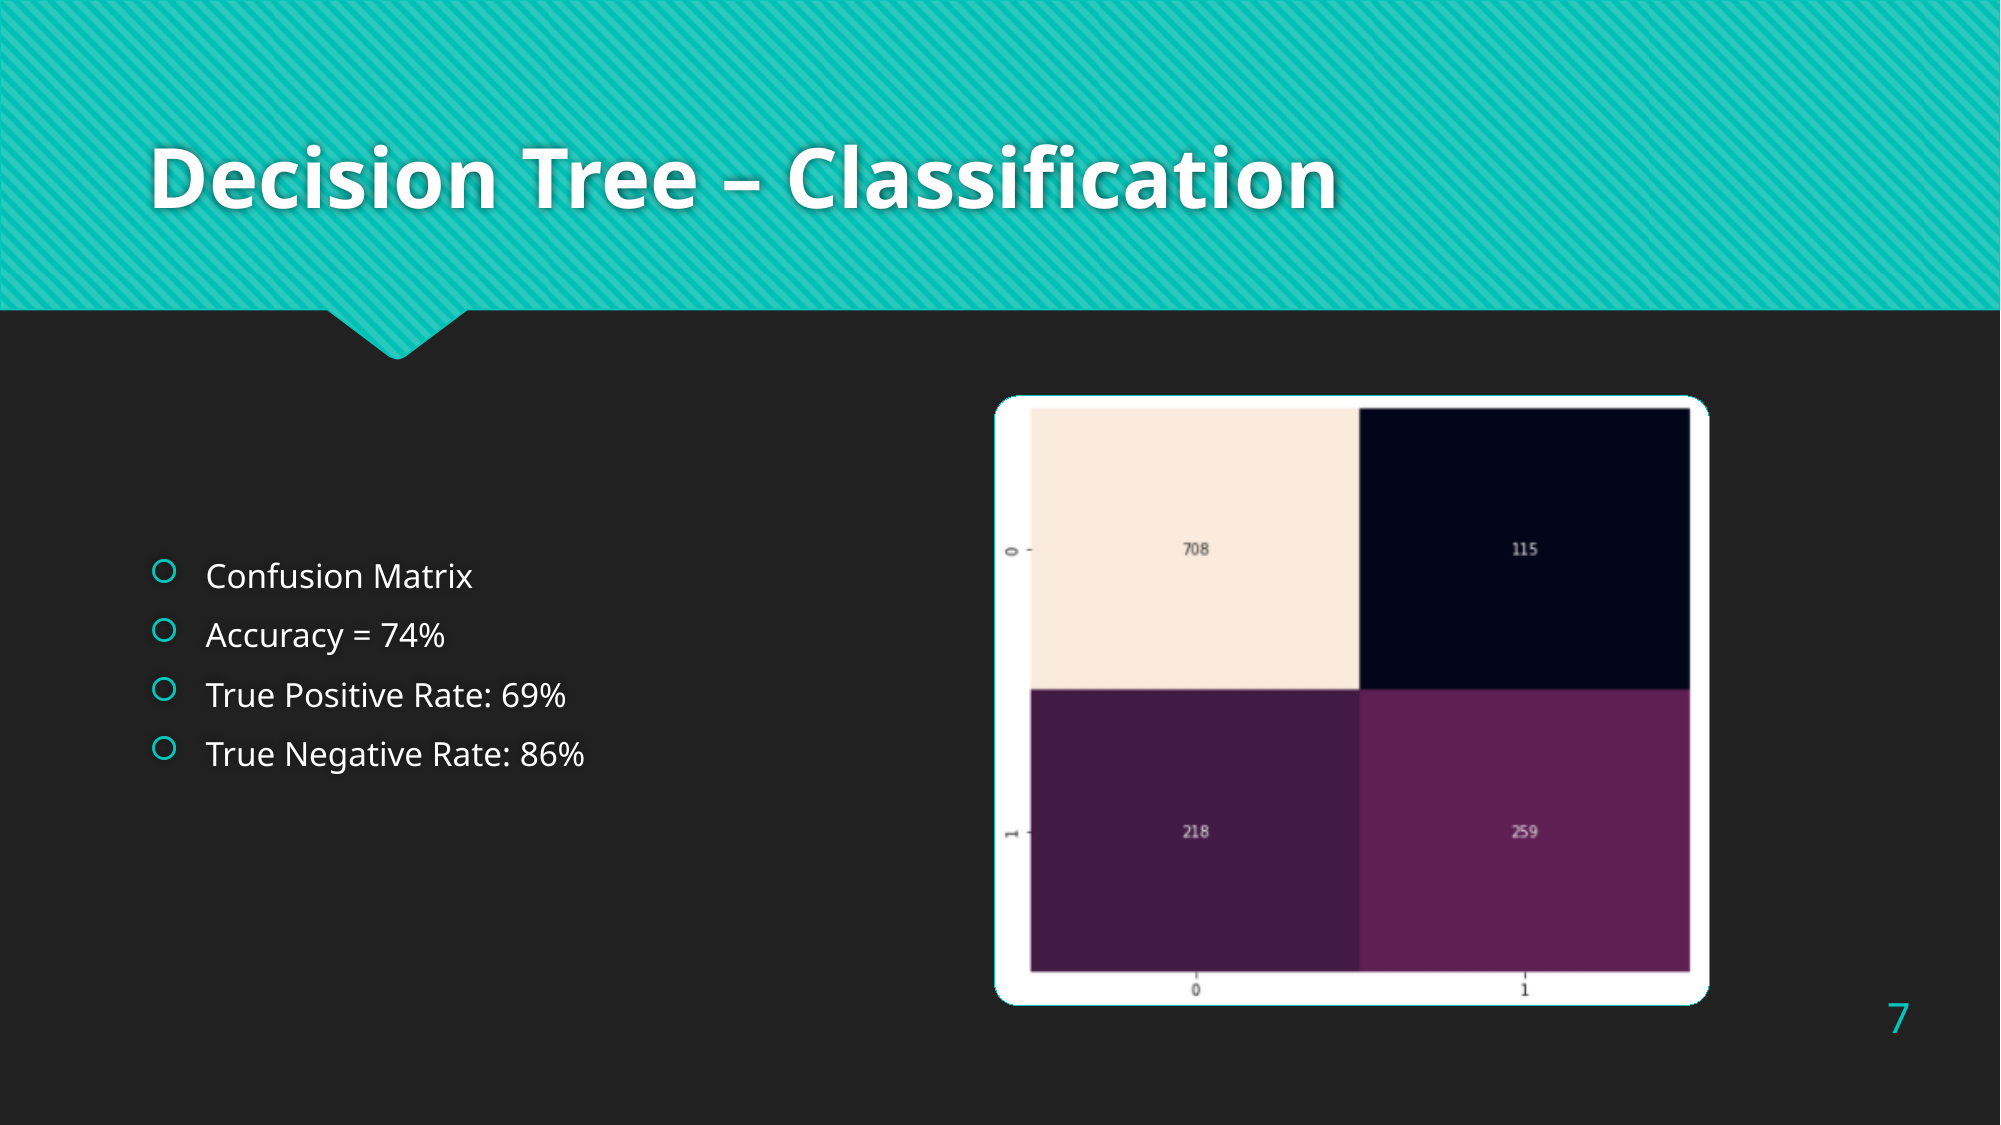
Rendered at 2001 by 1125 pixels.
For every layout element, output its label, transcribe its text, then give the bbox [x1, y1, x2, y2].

title Decision Tree – Classification [132, 73, 1868, 233]
slide_number 7 [1751, 970, 1926, 1051]
picture [993, 395, 1710, 1006]
list Confusion Matrix Accuracy = 74% True Positive Rate: 69% True Negative Rate: 86% [134, 395, 764, 992]
